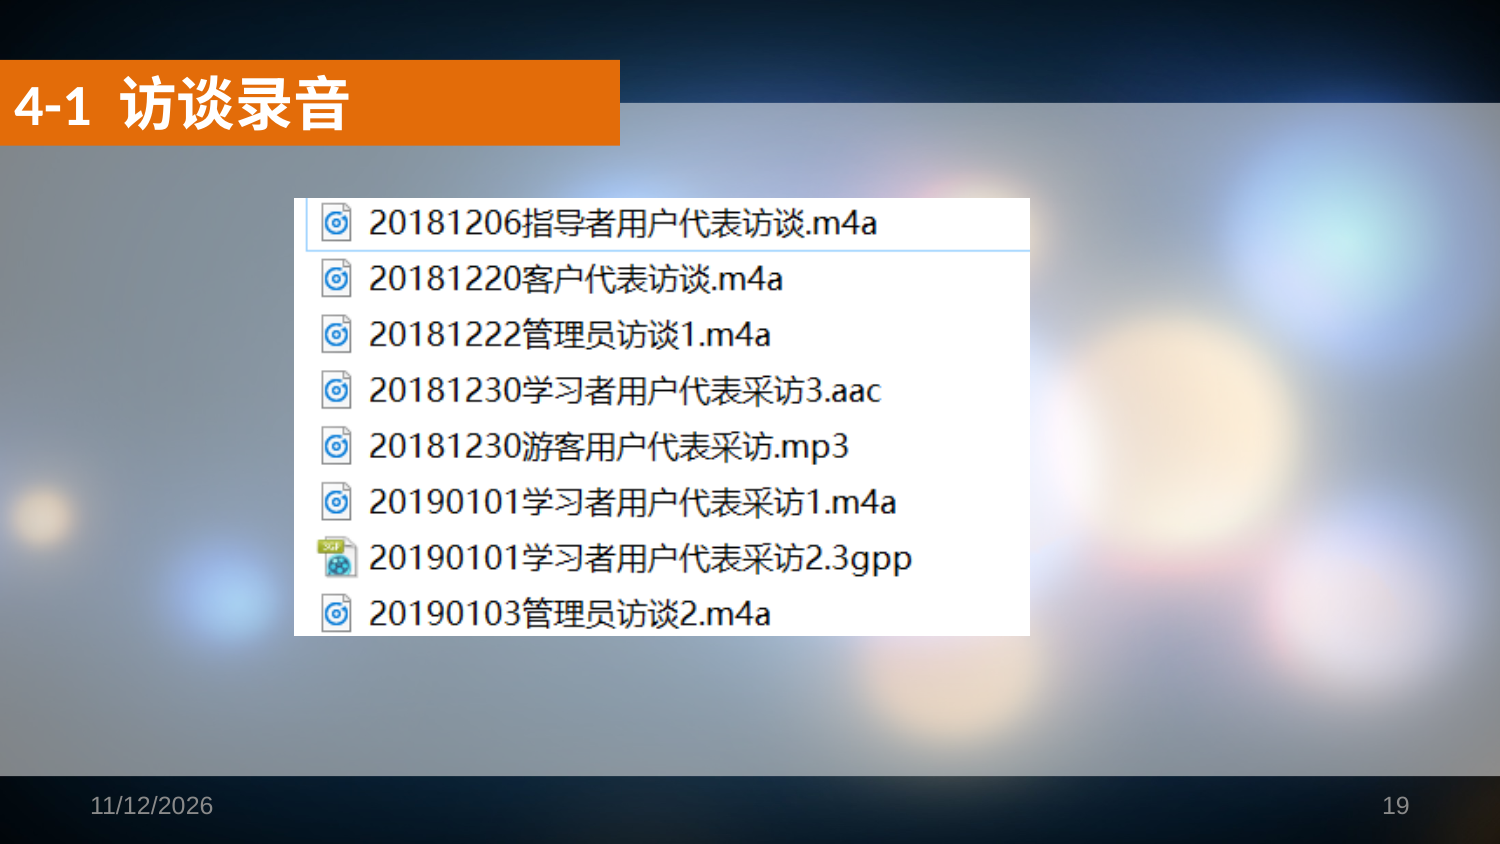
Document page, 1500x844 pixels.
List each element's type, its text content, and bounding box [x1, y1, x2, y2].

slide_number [74, 781, 426, 828]
text_box [0, 102, 1500, 777]
picture [0, 0, 1500, 102]
picture [0, 777, 1500, 844]
slide_number 19 [1074, 781, 1426, 828]
picture [294, 198, 1030, 636]
text_box 4-1 访谈录音 [0, 59, 620, 145]
